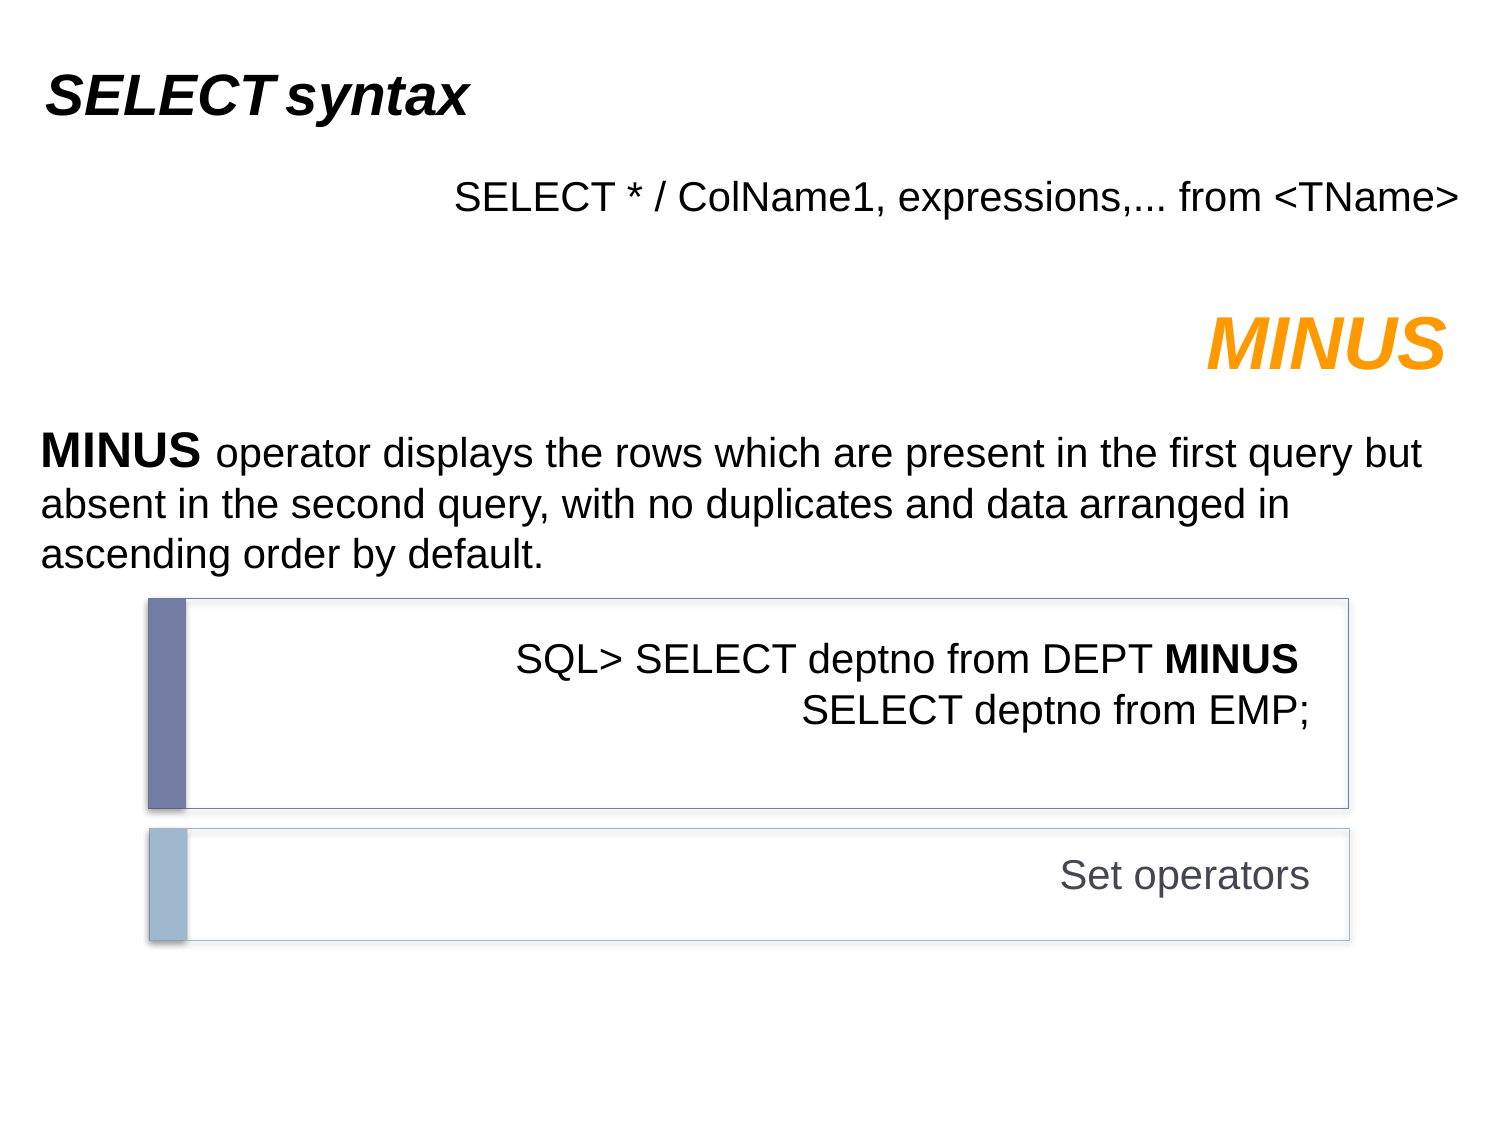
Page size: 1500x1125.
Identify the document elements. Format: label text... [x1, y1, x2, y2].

text_box SELECT syntax [31, 50, 486, 135]
text_box MINUS operator displays the rows which are present in the first query but absent in the second query, with no duplicates and data arranged in ascending order by default. [24, 409, 1475, 585]
subtitle Set operators [200, 840, 1325, 929]
text_box MINUS [37, 287, 1463, 393]
title SQL> SELECT deptno from DEPT MINUS SELECT deptno from EMP; [200, 624, 1325, 788]
text_box SELECT * / ColName1, expressions,... from <TName> [24, 162, 1475, 228]
